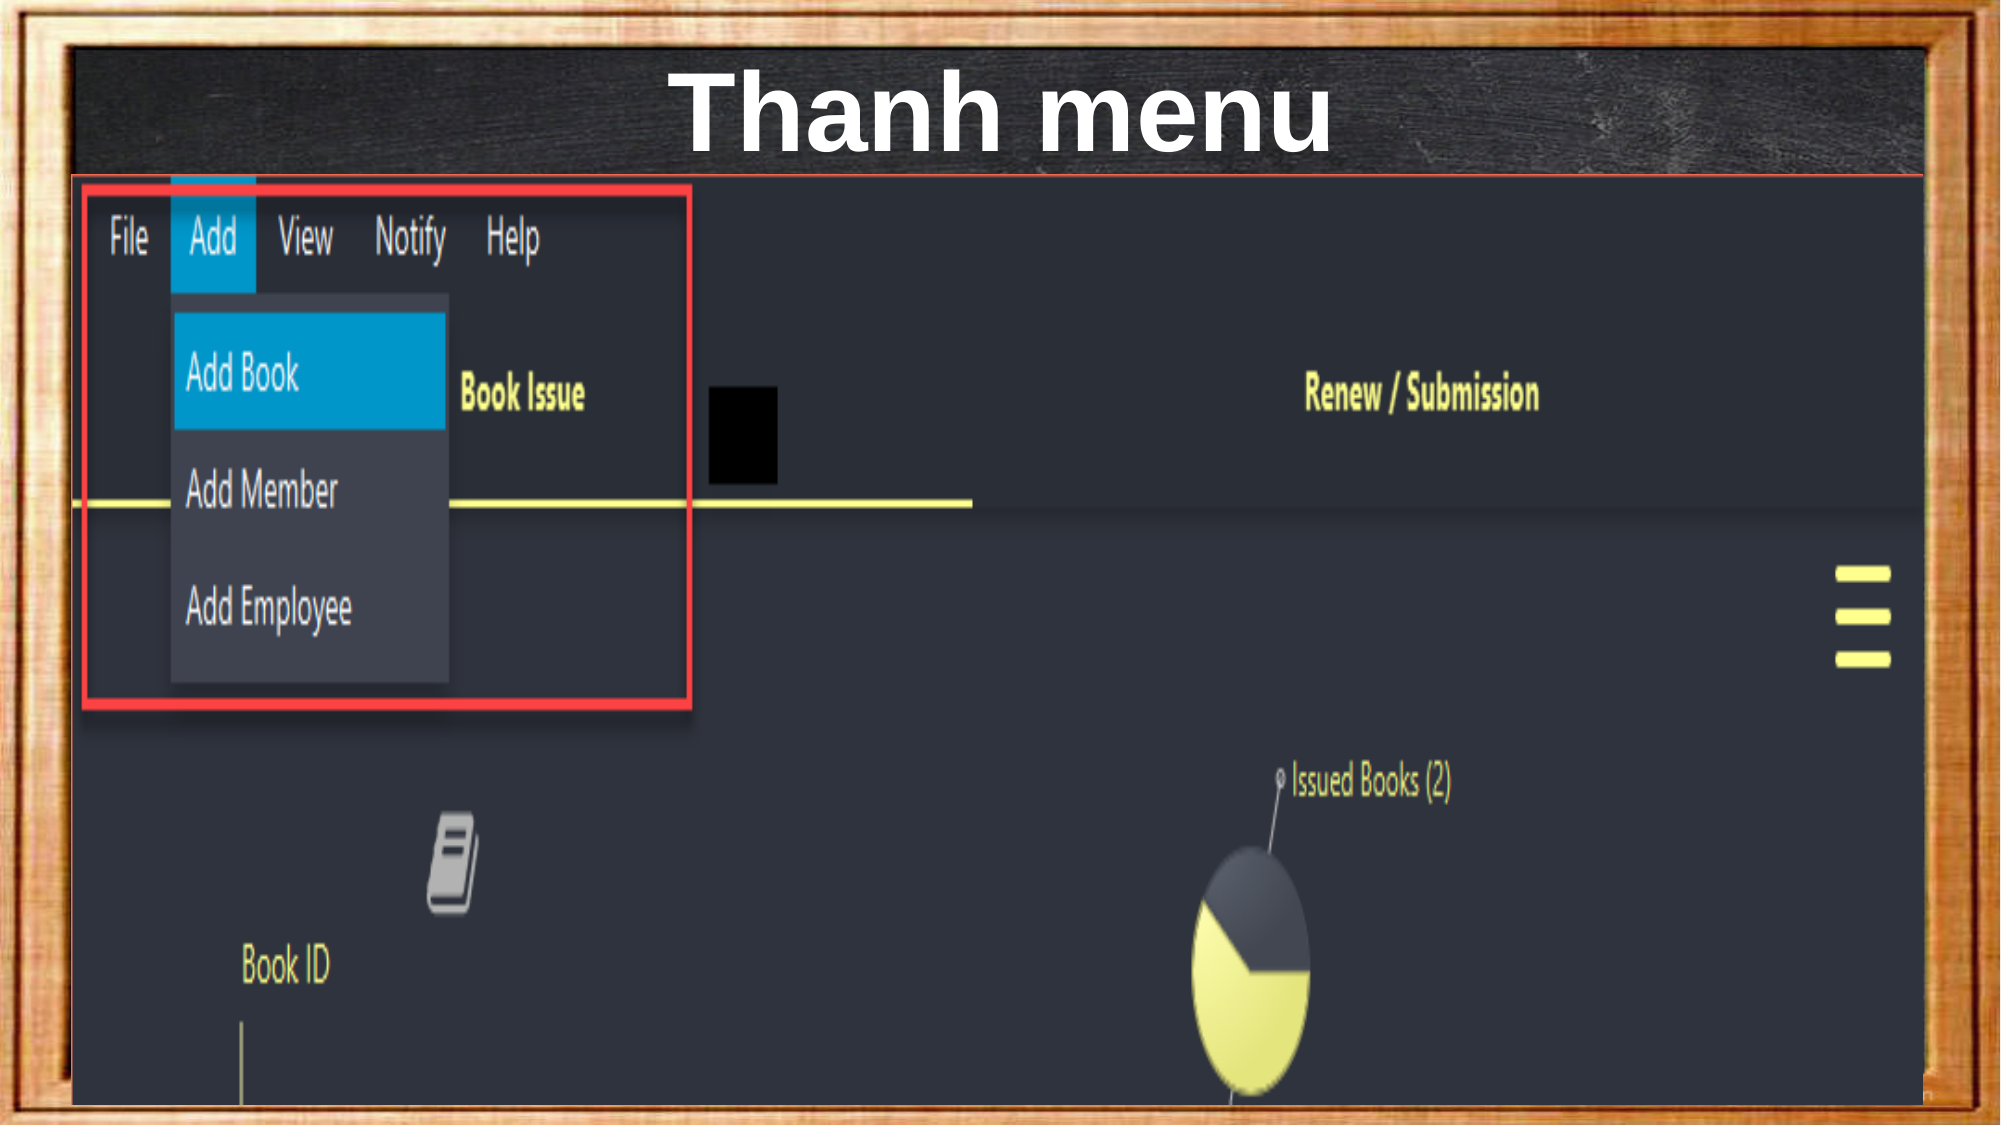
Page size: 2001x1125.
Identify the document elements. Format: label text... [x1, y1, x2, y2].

picture [0, 0, 2001, 1125]
list Thanh menu [53, 55, 1952, 175]
